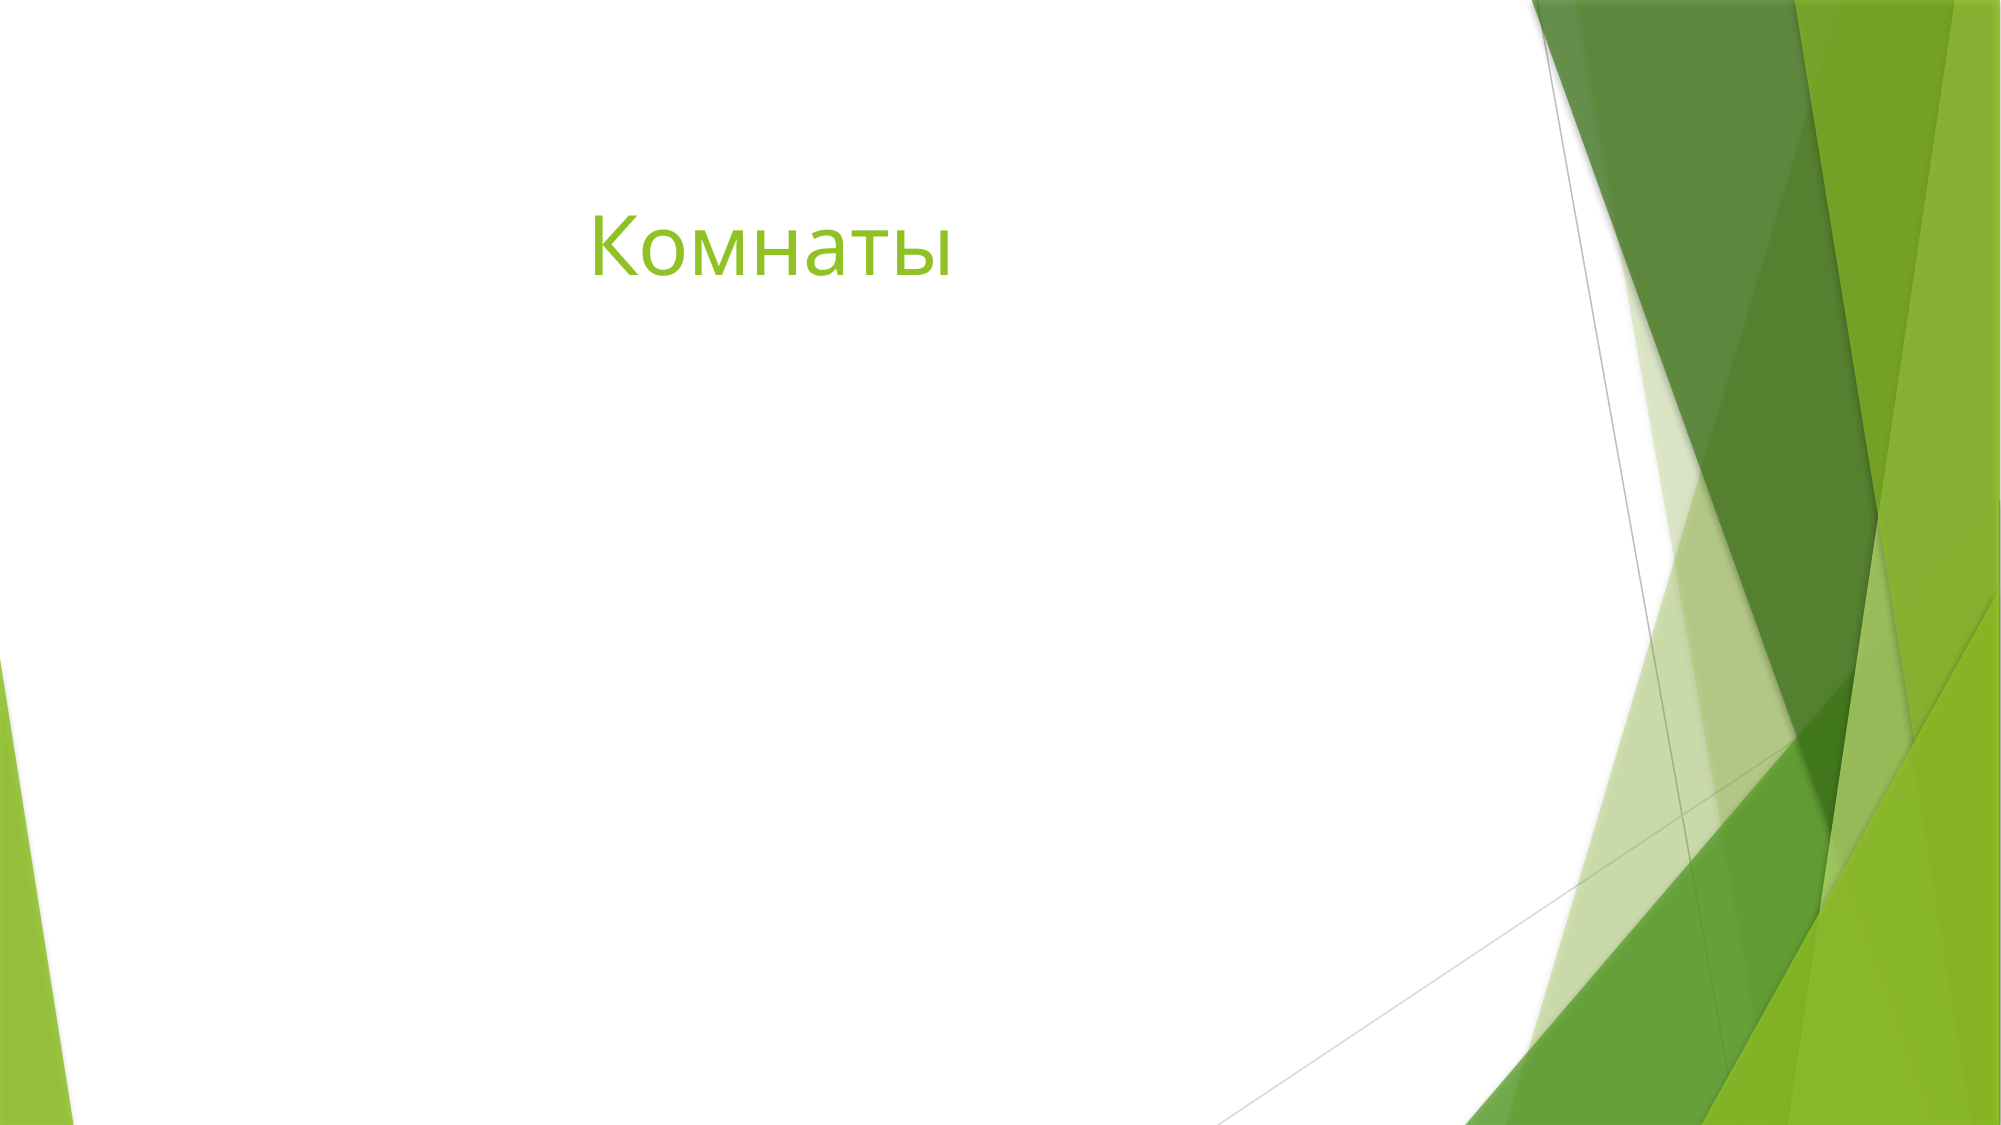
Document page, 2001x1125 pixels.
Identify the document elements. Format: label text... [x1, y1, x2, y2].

title Комнаты [572, 0, 1983, 300]
